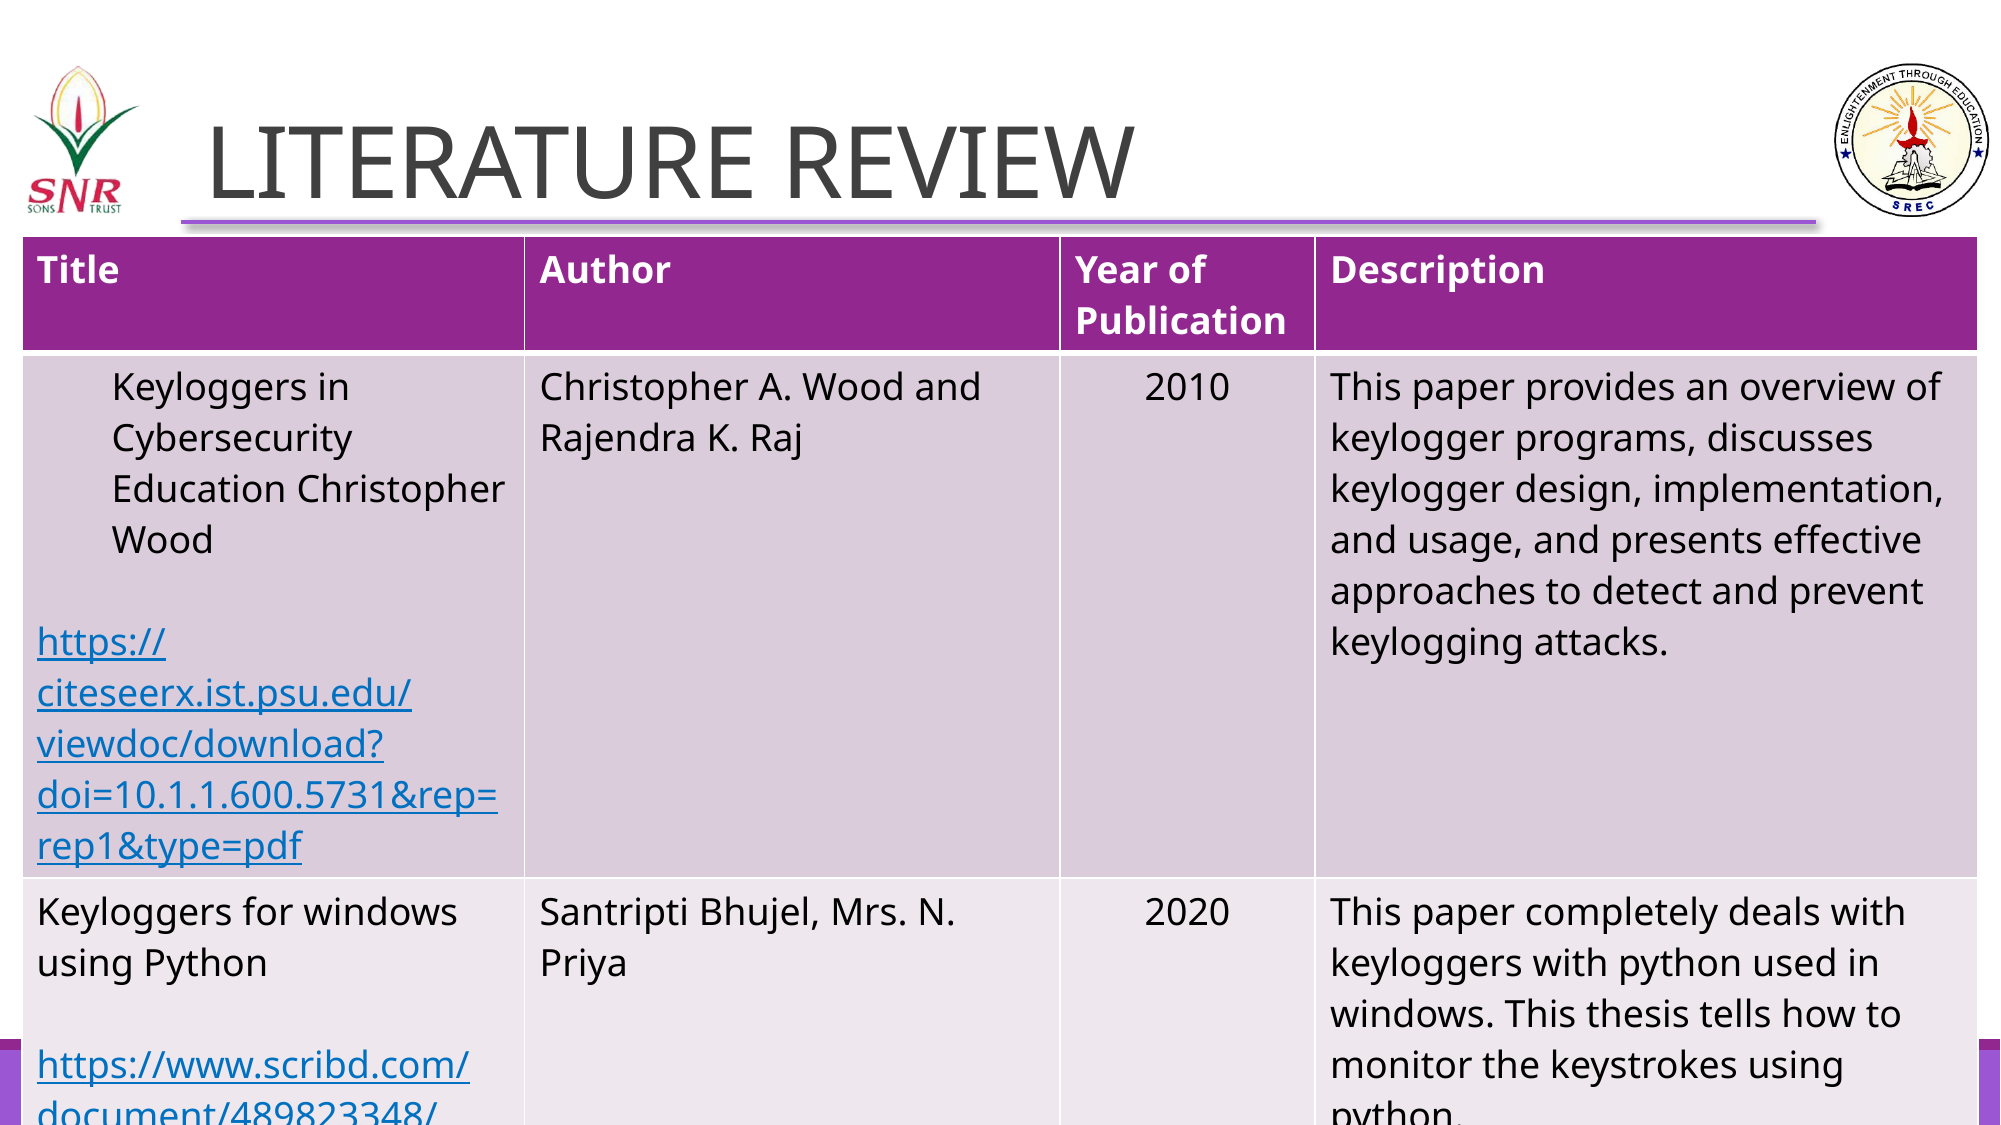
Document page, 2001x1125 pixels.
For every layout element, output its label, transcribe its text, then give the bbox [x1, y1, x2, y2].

picture [18, 56, 149, 222]
title LITERATURE REVIEW [189, 64, 1840, 227]
table_cell Santripti Bhujel, Mrs. N. Priya [525, 879, 1059, 1125]
table_header Author [525, 237, 1059, 350]
table_header Year of Publication [1061, 237, 1314, 350]
table_cell Christopher A. Wood and Rajendra K. Raj [525, 356, 1059, 877]
table_cell This paper completely deals with keyloggers with python used in windows. This thesis tells how to monitor the keystrokes using python. [1316, 879, 1977, 1125]
table_cell 2010 [1061, 356, 1314, 877]
table_cell Keyloggers for windows using Python https://www.scribd.com/document/489823348/Keylogger-for-Windows-using-Python [23, 879, 524, 1125]
table_cell 2020 [1061, 879, 1314, 1125]
table_header Title [23, 237, 524, 350]
table_cell This paper provides an overview of keylogger programs, discusses keylogger design, implementation, and usage, and presents effective approaches to detect and prevent keylogging attacks. [1316, 356, 1977, 877]
table_cell Keyloggers in Cybersecurity Education Christopher Wood https://citeseerx.ist.psu.edu/viewdoc/download?doi=10.1.1.600.5731&rep=rep1&type=pdf [23, 356, 524, 877]
picture [1825, 57, 1999, 223]
table_header Description [1316, 237, 1977, 350]
